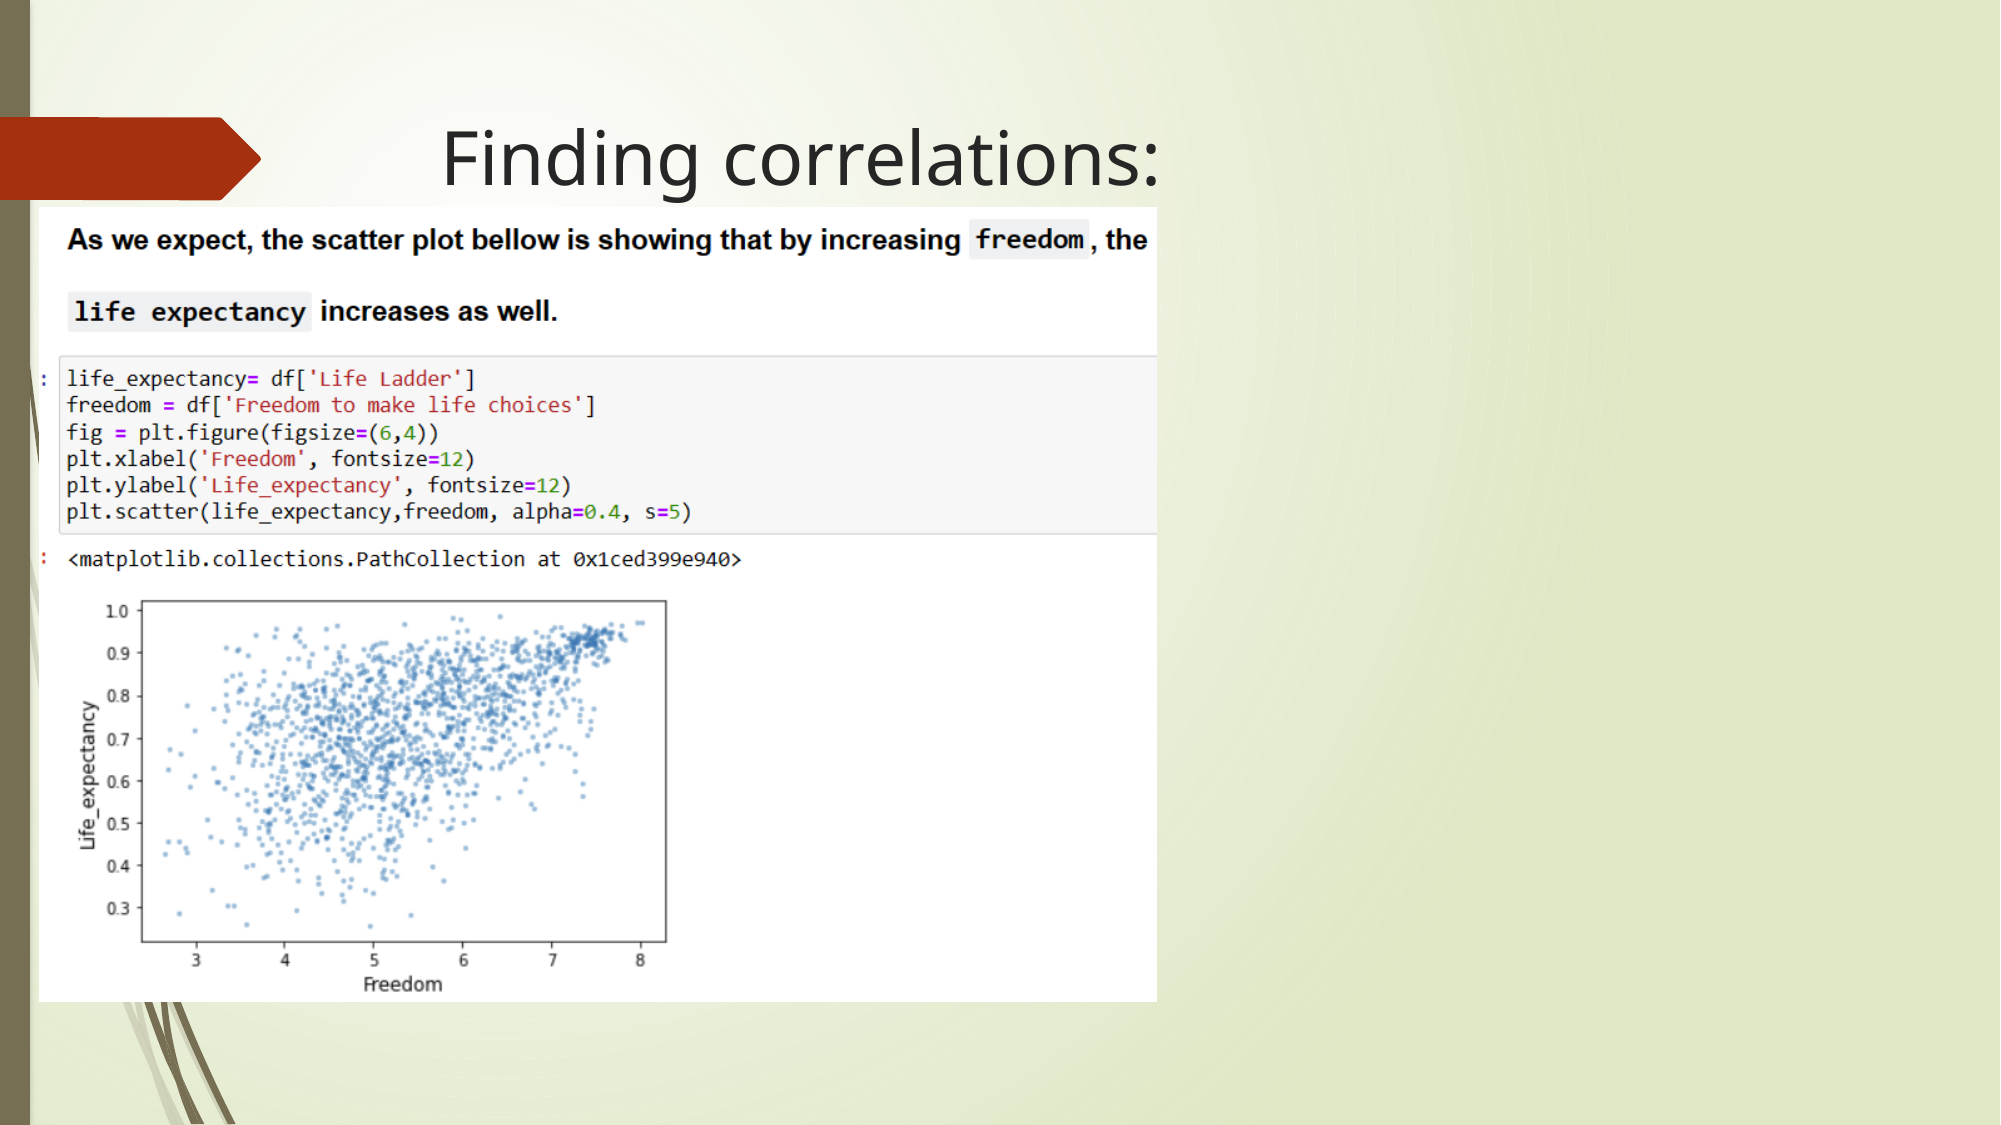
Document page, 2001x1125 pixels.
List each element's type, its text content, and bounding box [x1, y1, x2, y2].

picture [39, 207, 1157, 1002]
title Finding correlations: [425, 102, 1888, 313]
